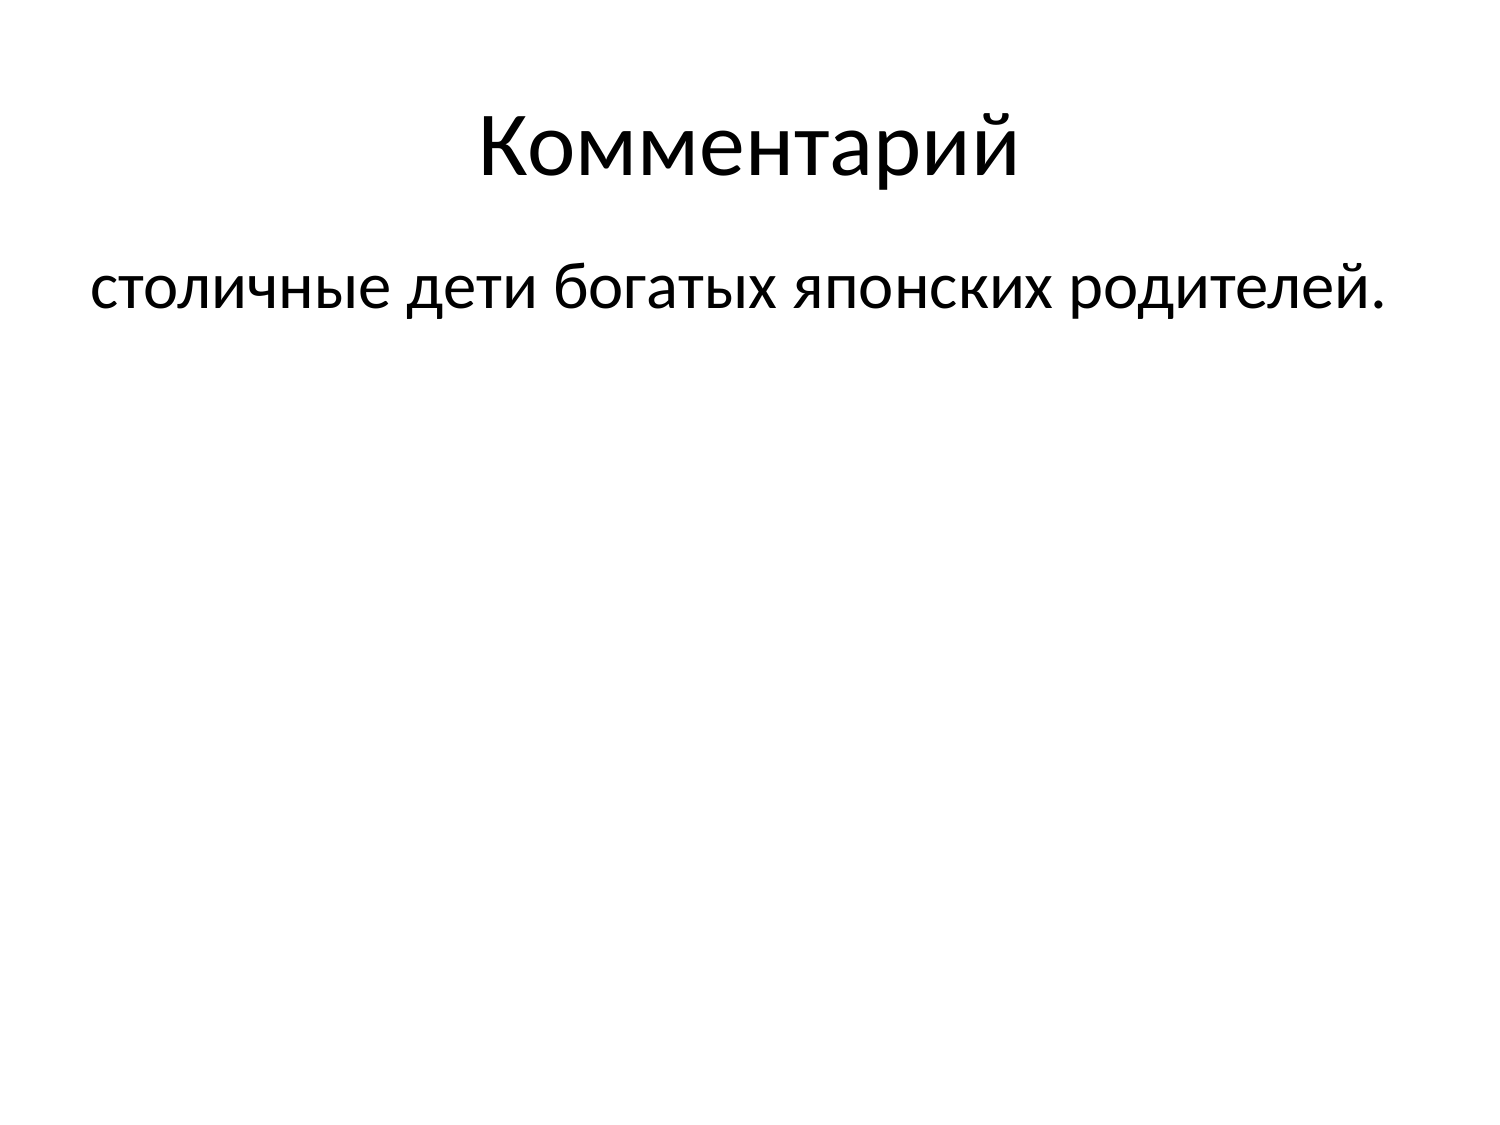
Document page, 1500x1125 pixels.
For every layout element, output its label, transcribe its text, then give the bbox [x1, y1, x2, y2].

list столичные дети богатых японских родителей. [75, 234, 1425, 1024]
title Комментарий [75, 45, 1425, 233]
